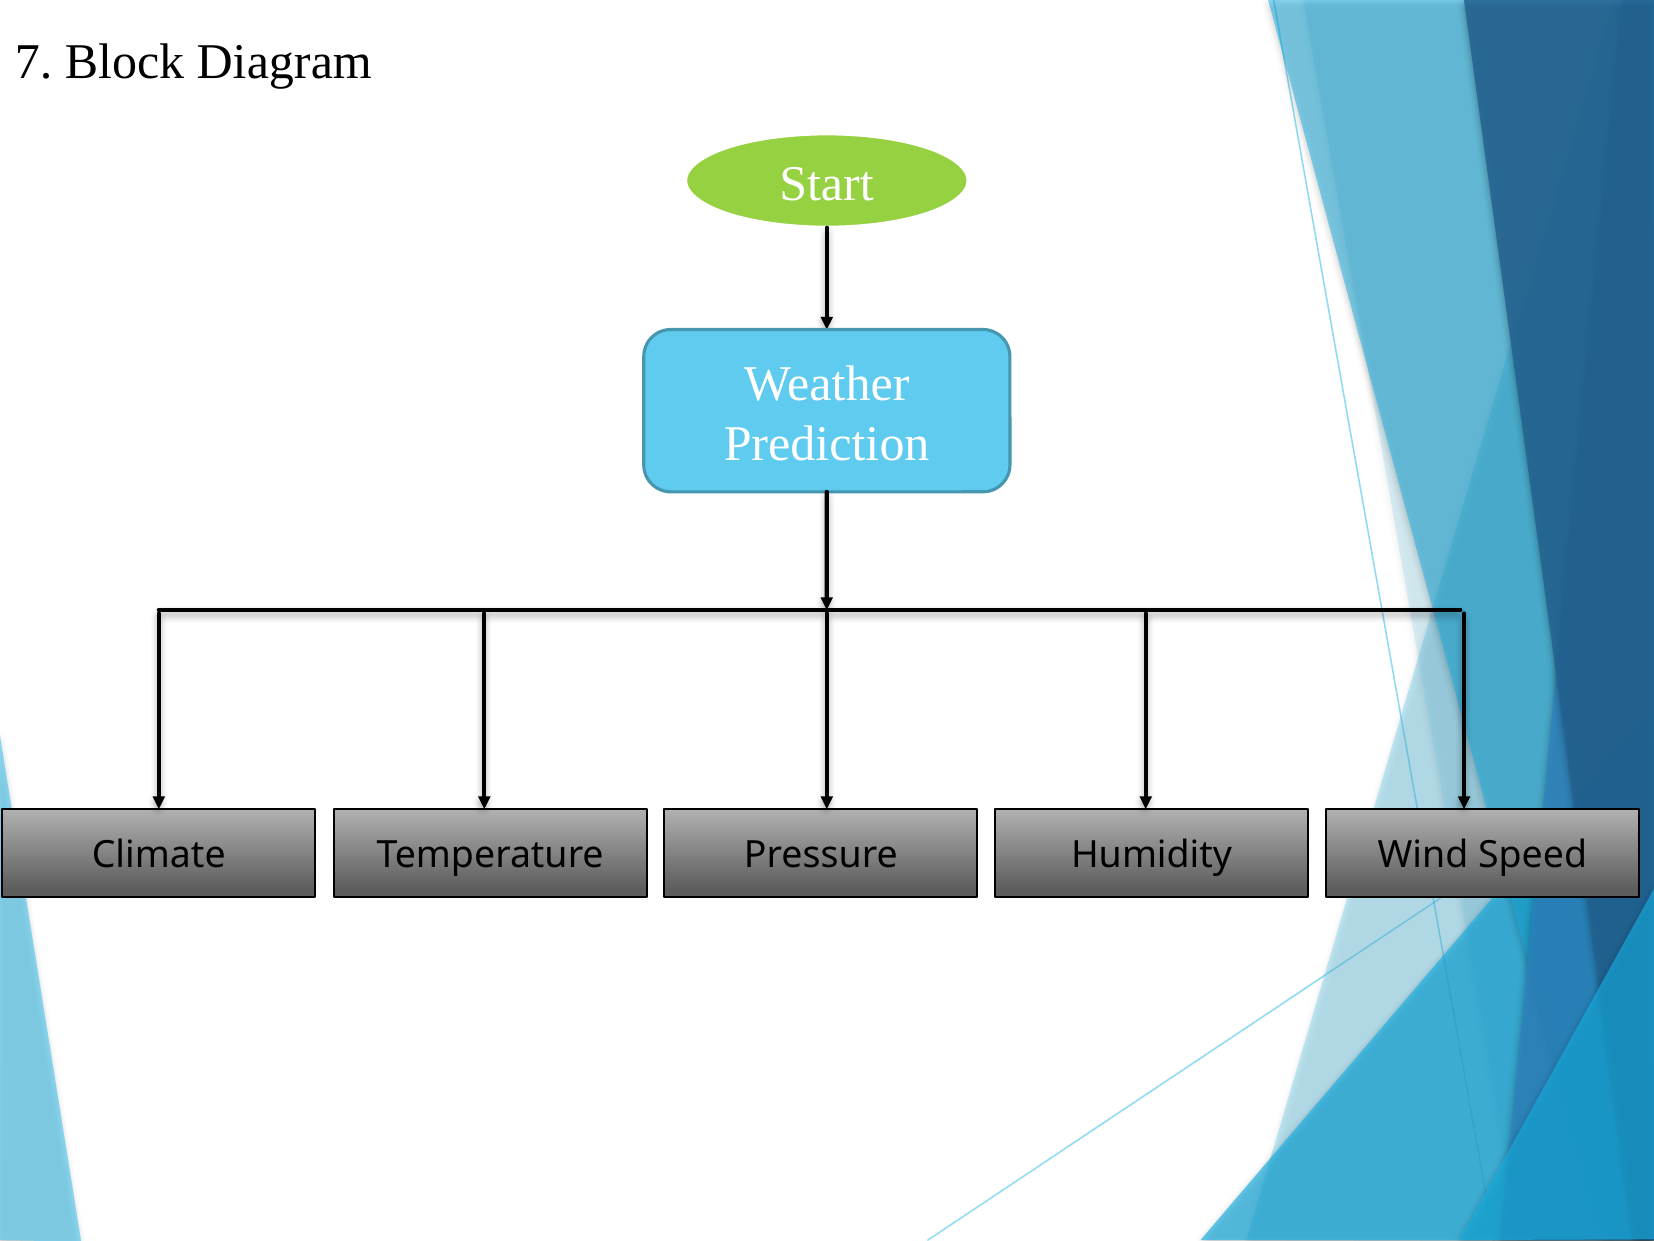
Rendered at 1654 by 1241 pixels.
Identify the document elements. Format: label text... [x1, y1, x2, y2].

text_box Pressure [663, 808, 978, 898]
text_box 7. Block Diagram [0, 21, 395, 97]
text_box Start [683, 131, 971, 230]
text_box Temperature [333, 808, 648, 898]
text_box Humidity [994, 808, 1309, 898]
text_box Weather Prediction [642, 327, 1012, 494]
text_box Wind Speed [1325, 808, 1640, 898]
text_box Climate [1, 808, 316, 898]
